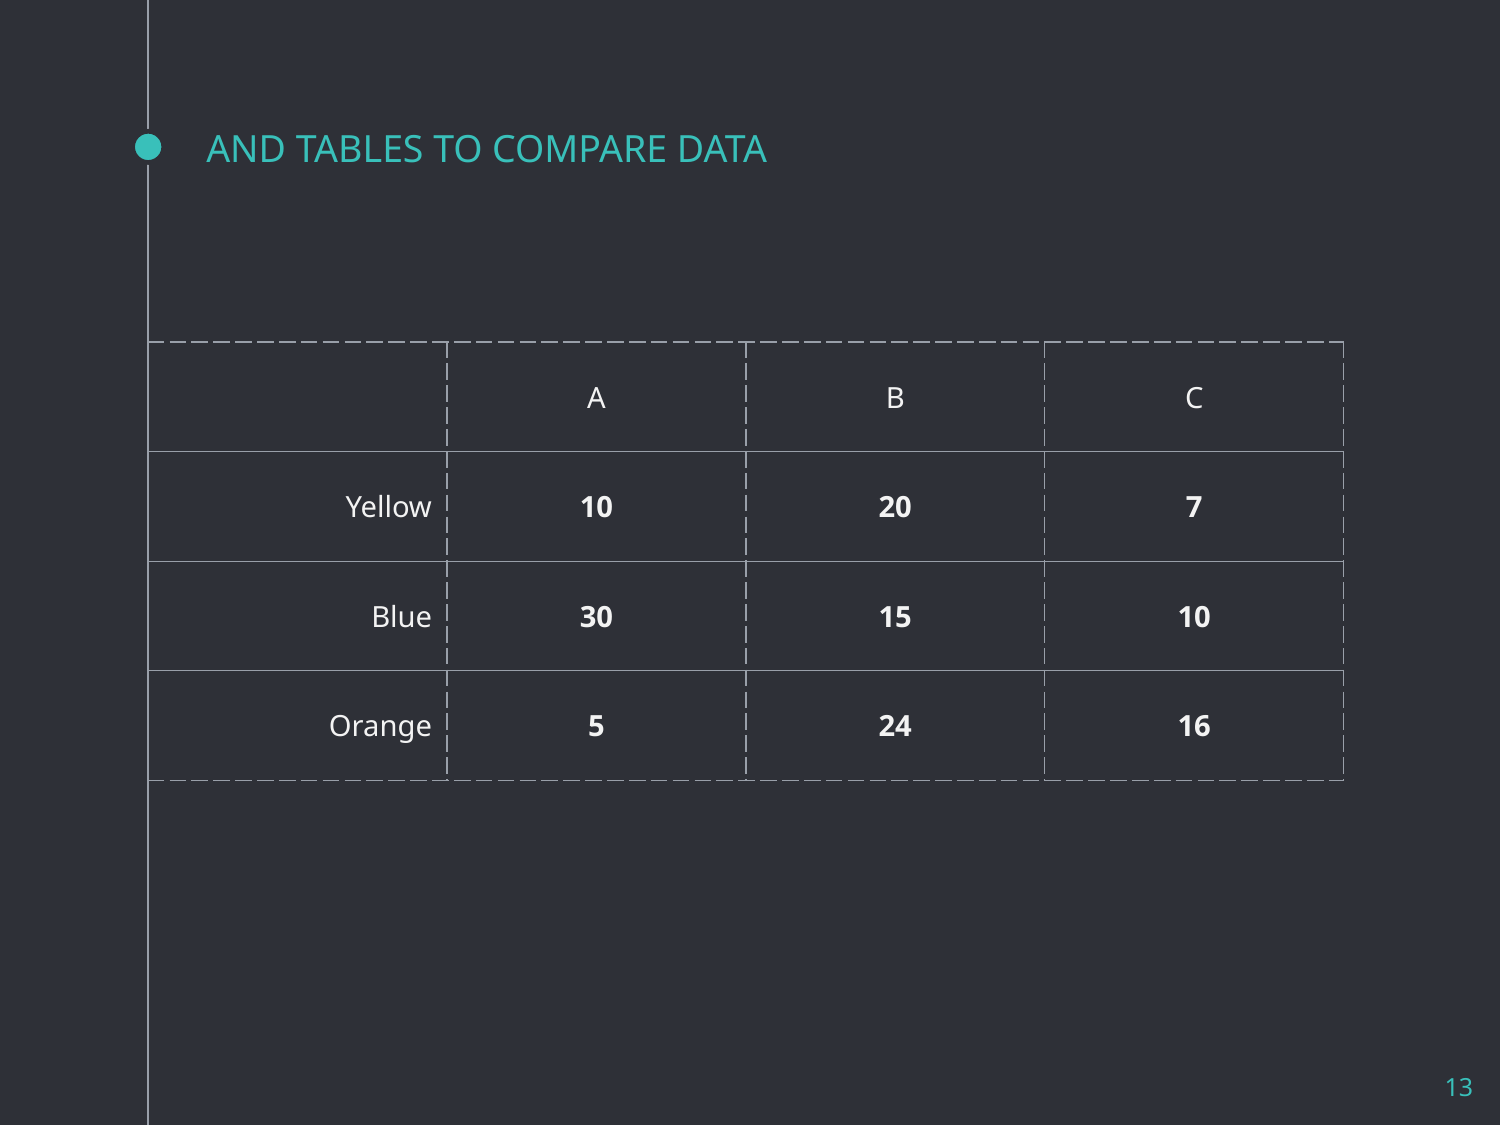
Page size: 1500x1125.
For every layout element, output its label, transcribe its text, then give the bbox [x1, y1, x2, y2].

table_cell 20 [746, 452, 1045, 561]
table_cell Yellow [148, 452, 447, 561]
table_cell 5 [447, 671, 746, 780]
table_cell 24 [746, 671, 1045, 780]
table_cell Blue [148, 562, 447, 670]
slide_number ‹#› [1398, 1056, 1489, 1125]
table_cell 7 [1045, 452, 1344, 561]
title AND TABLES TO COMPARE DATA [191, 109, 1317, 185]
table_header A [447, 342, 746, 451]
table_header C [1045, 342, 1344, 451]
table_header [148, 342, 447, 451]
table_cell 16 [1045, 671, 1344, 780]
table_cell 10 [1045, 562, 1344, 670]
table_cell 30 [447, 562, 746, 670]
table_header B [746, 342, 1045, 451]
table_cell 10 [447, 452, 746, 561]
table_cell Orange [148, 671, 447, 780]
table_cell 15 [746, 562, 1045, 670]
